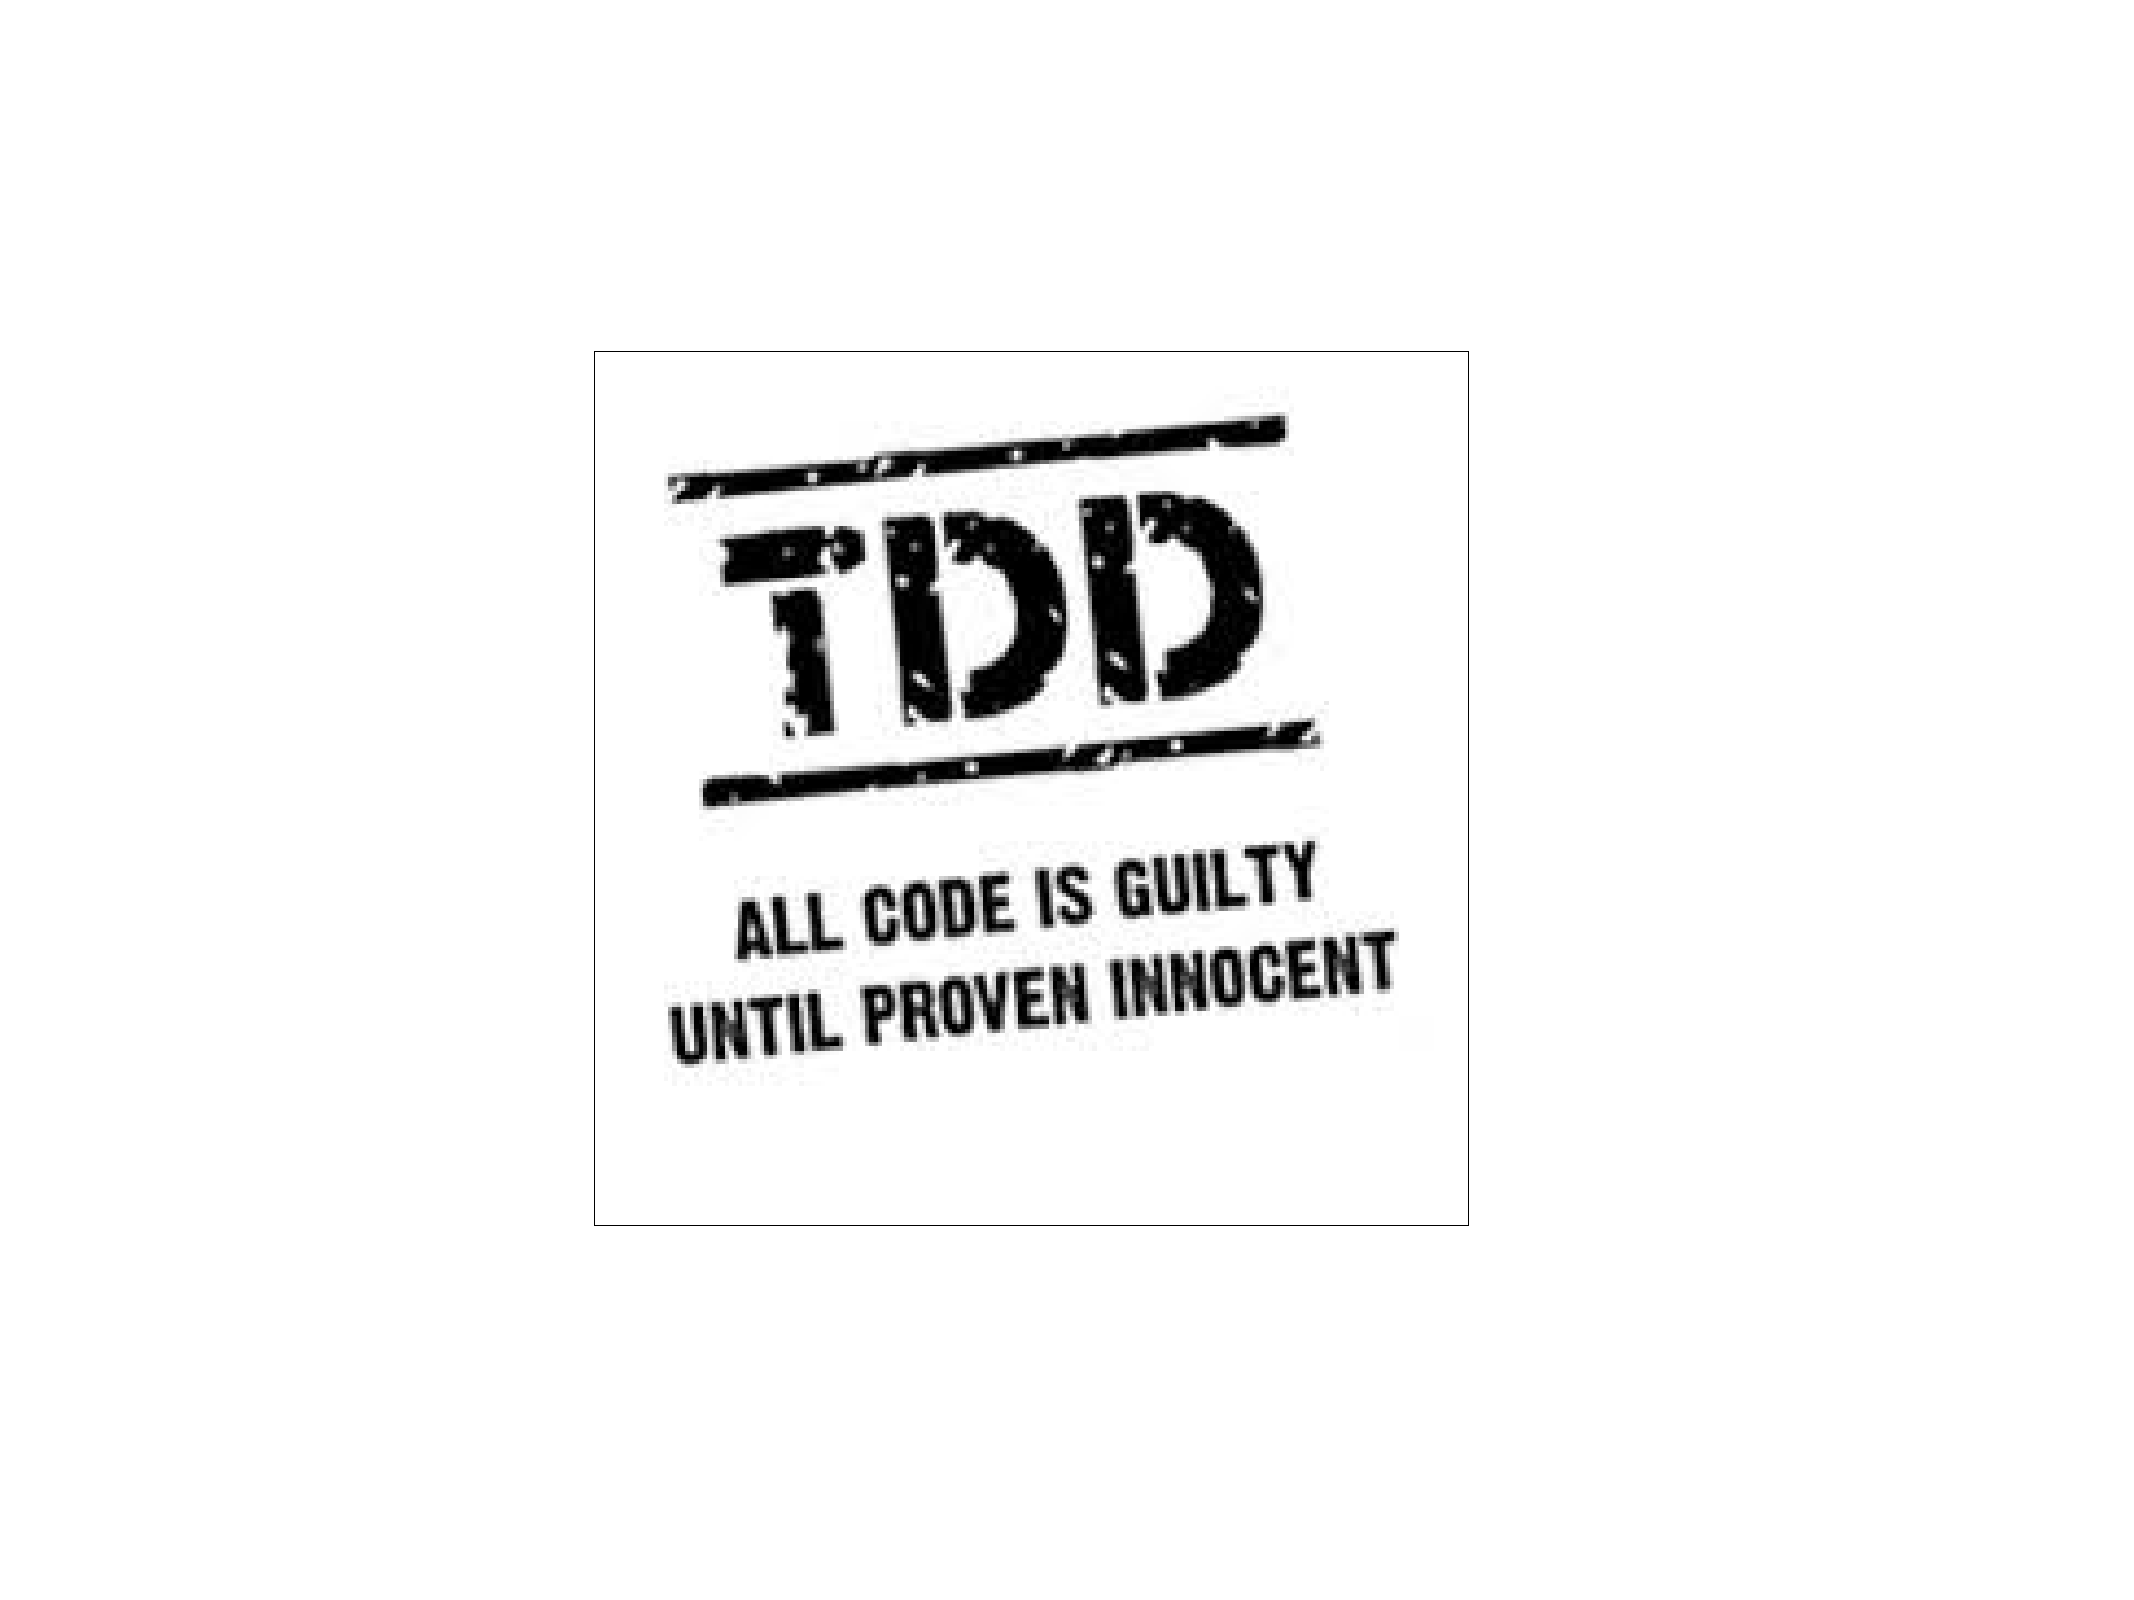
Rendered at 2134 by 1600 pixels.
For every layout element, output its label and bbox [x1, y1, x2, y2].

picture [593, 350, 1469, 1226]
